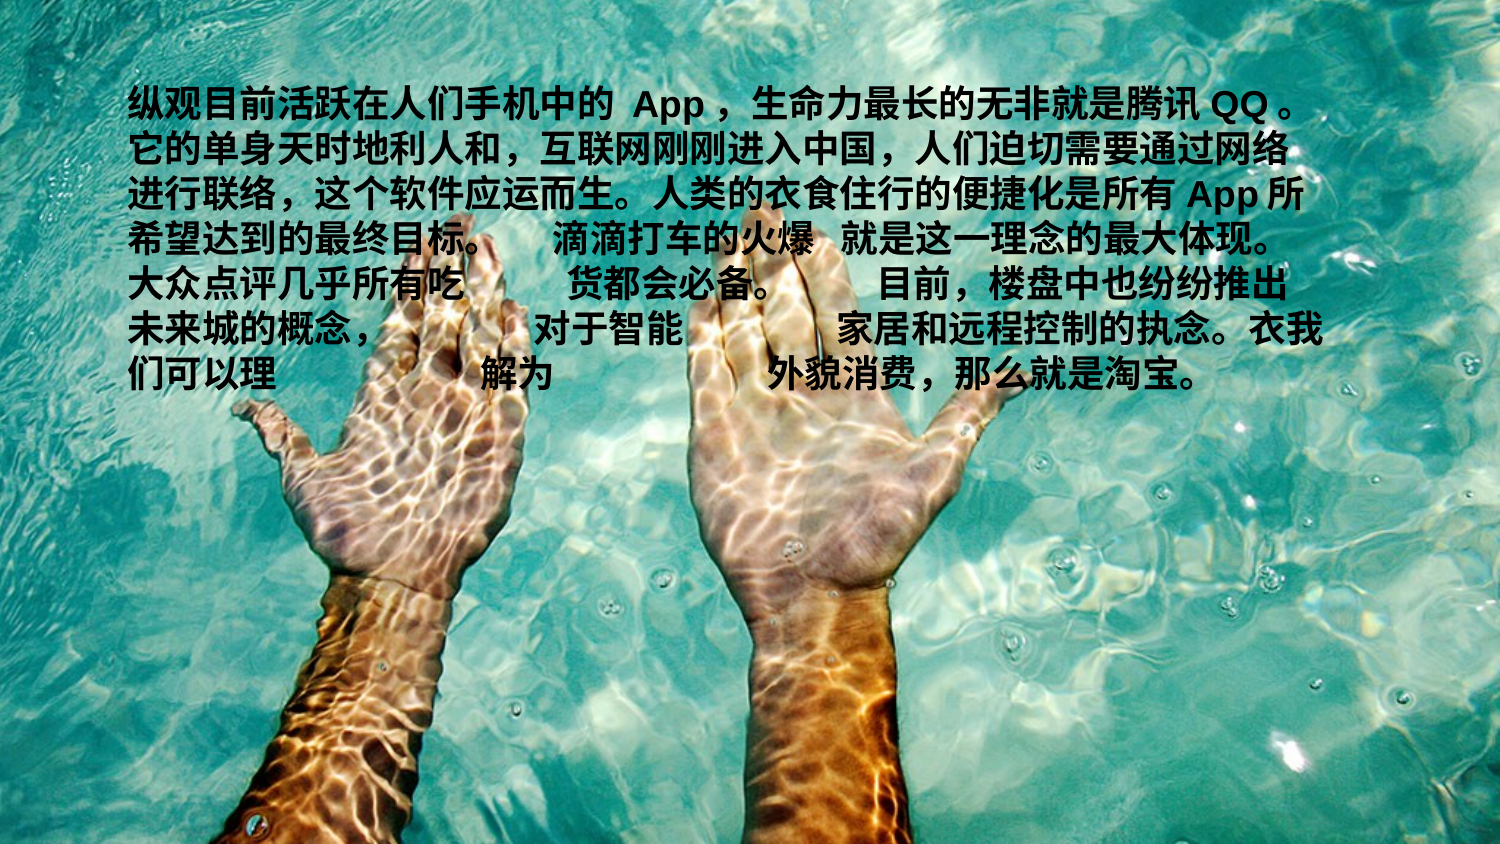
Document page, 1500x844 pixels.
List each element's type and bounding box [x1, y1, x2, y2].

list [0, 0, 1500, 844]
